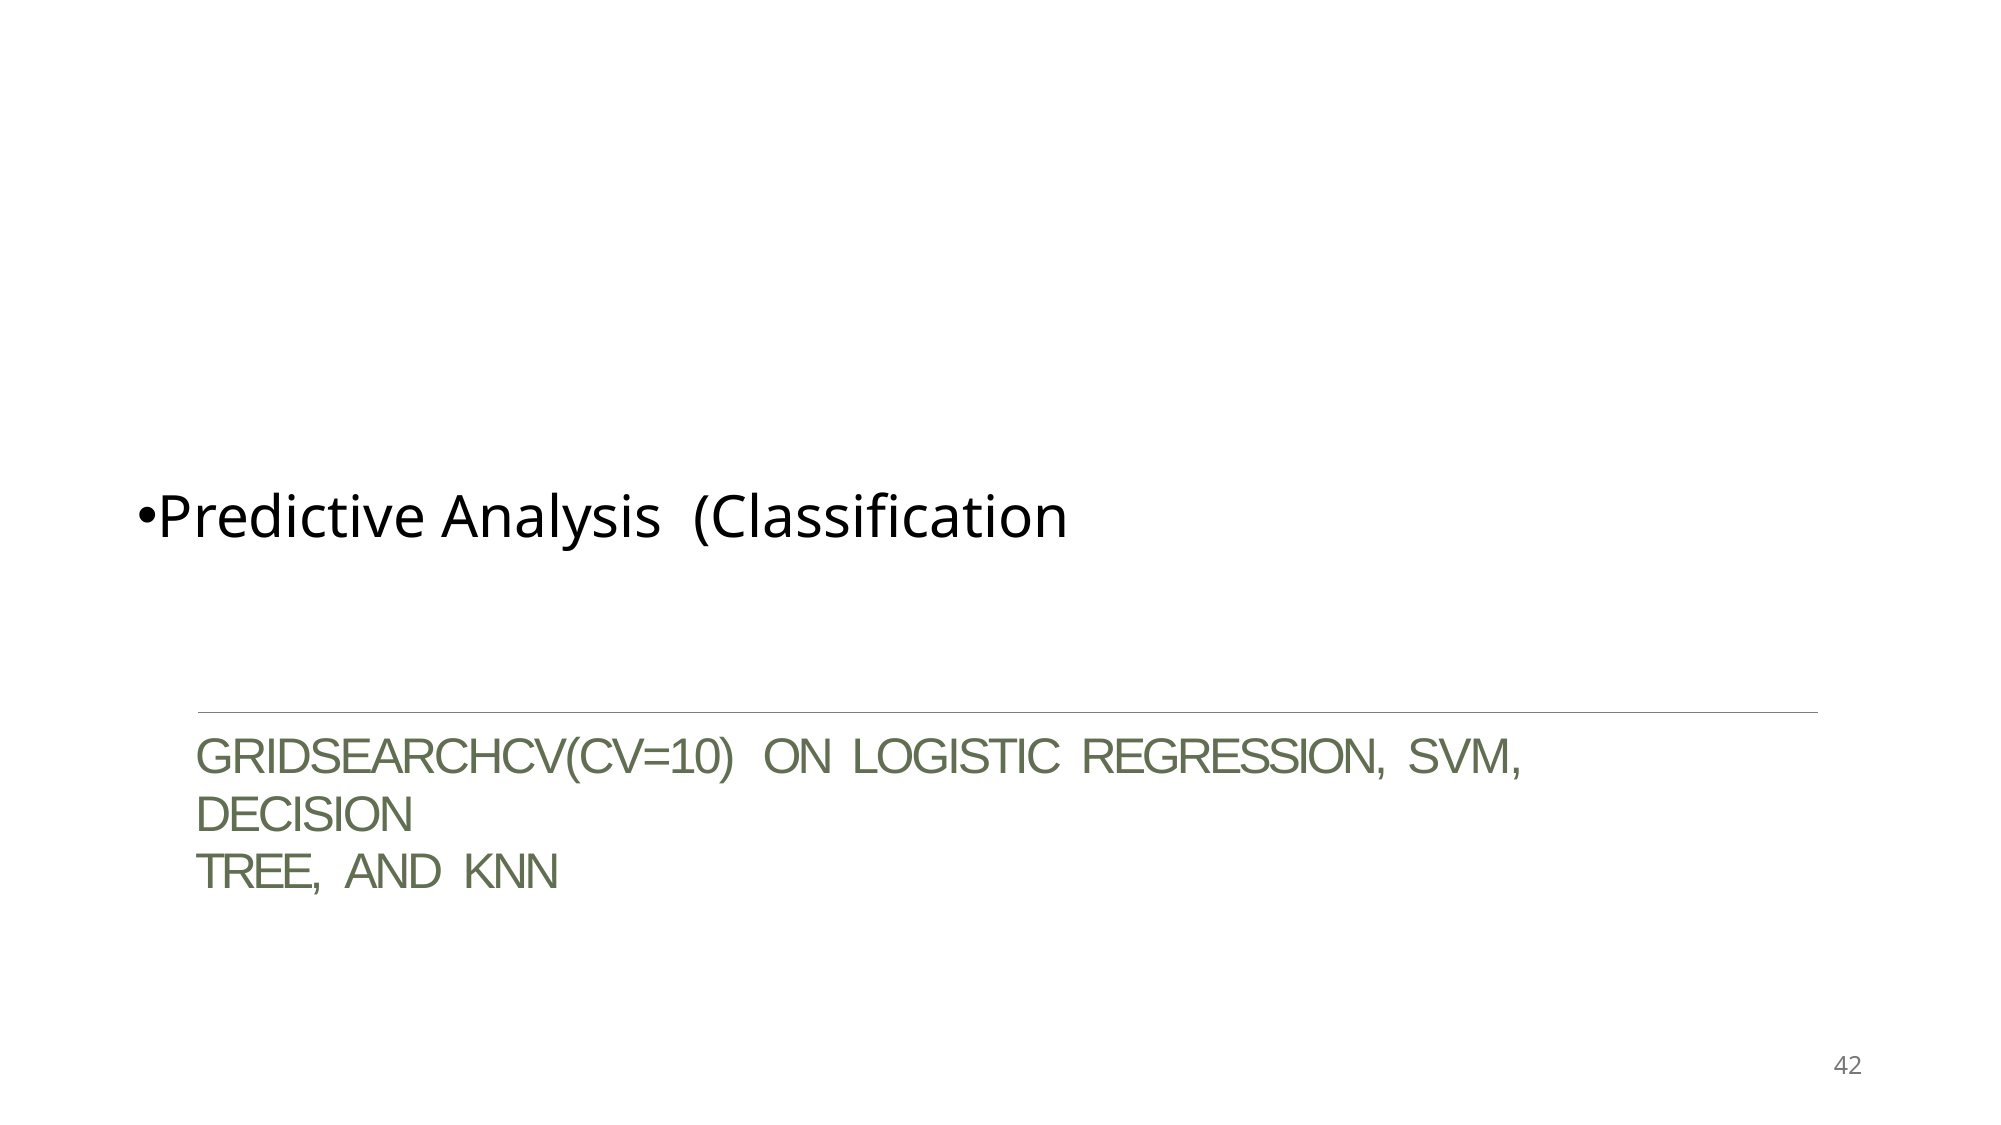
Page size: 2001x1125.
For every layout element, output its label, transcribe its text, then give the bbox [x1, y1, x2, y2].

slide_number 42 [1412, 746, 1863, 1125]
list Predictive Analysis (Classification [137, 299, 1863, 1017]
text_box GRIDSEARCHCV(CV=10) ON LOGISTIC REGRESSION, SVM, DECISION TREE, AND KNN [192, 724, 1761, 899]
